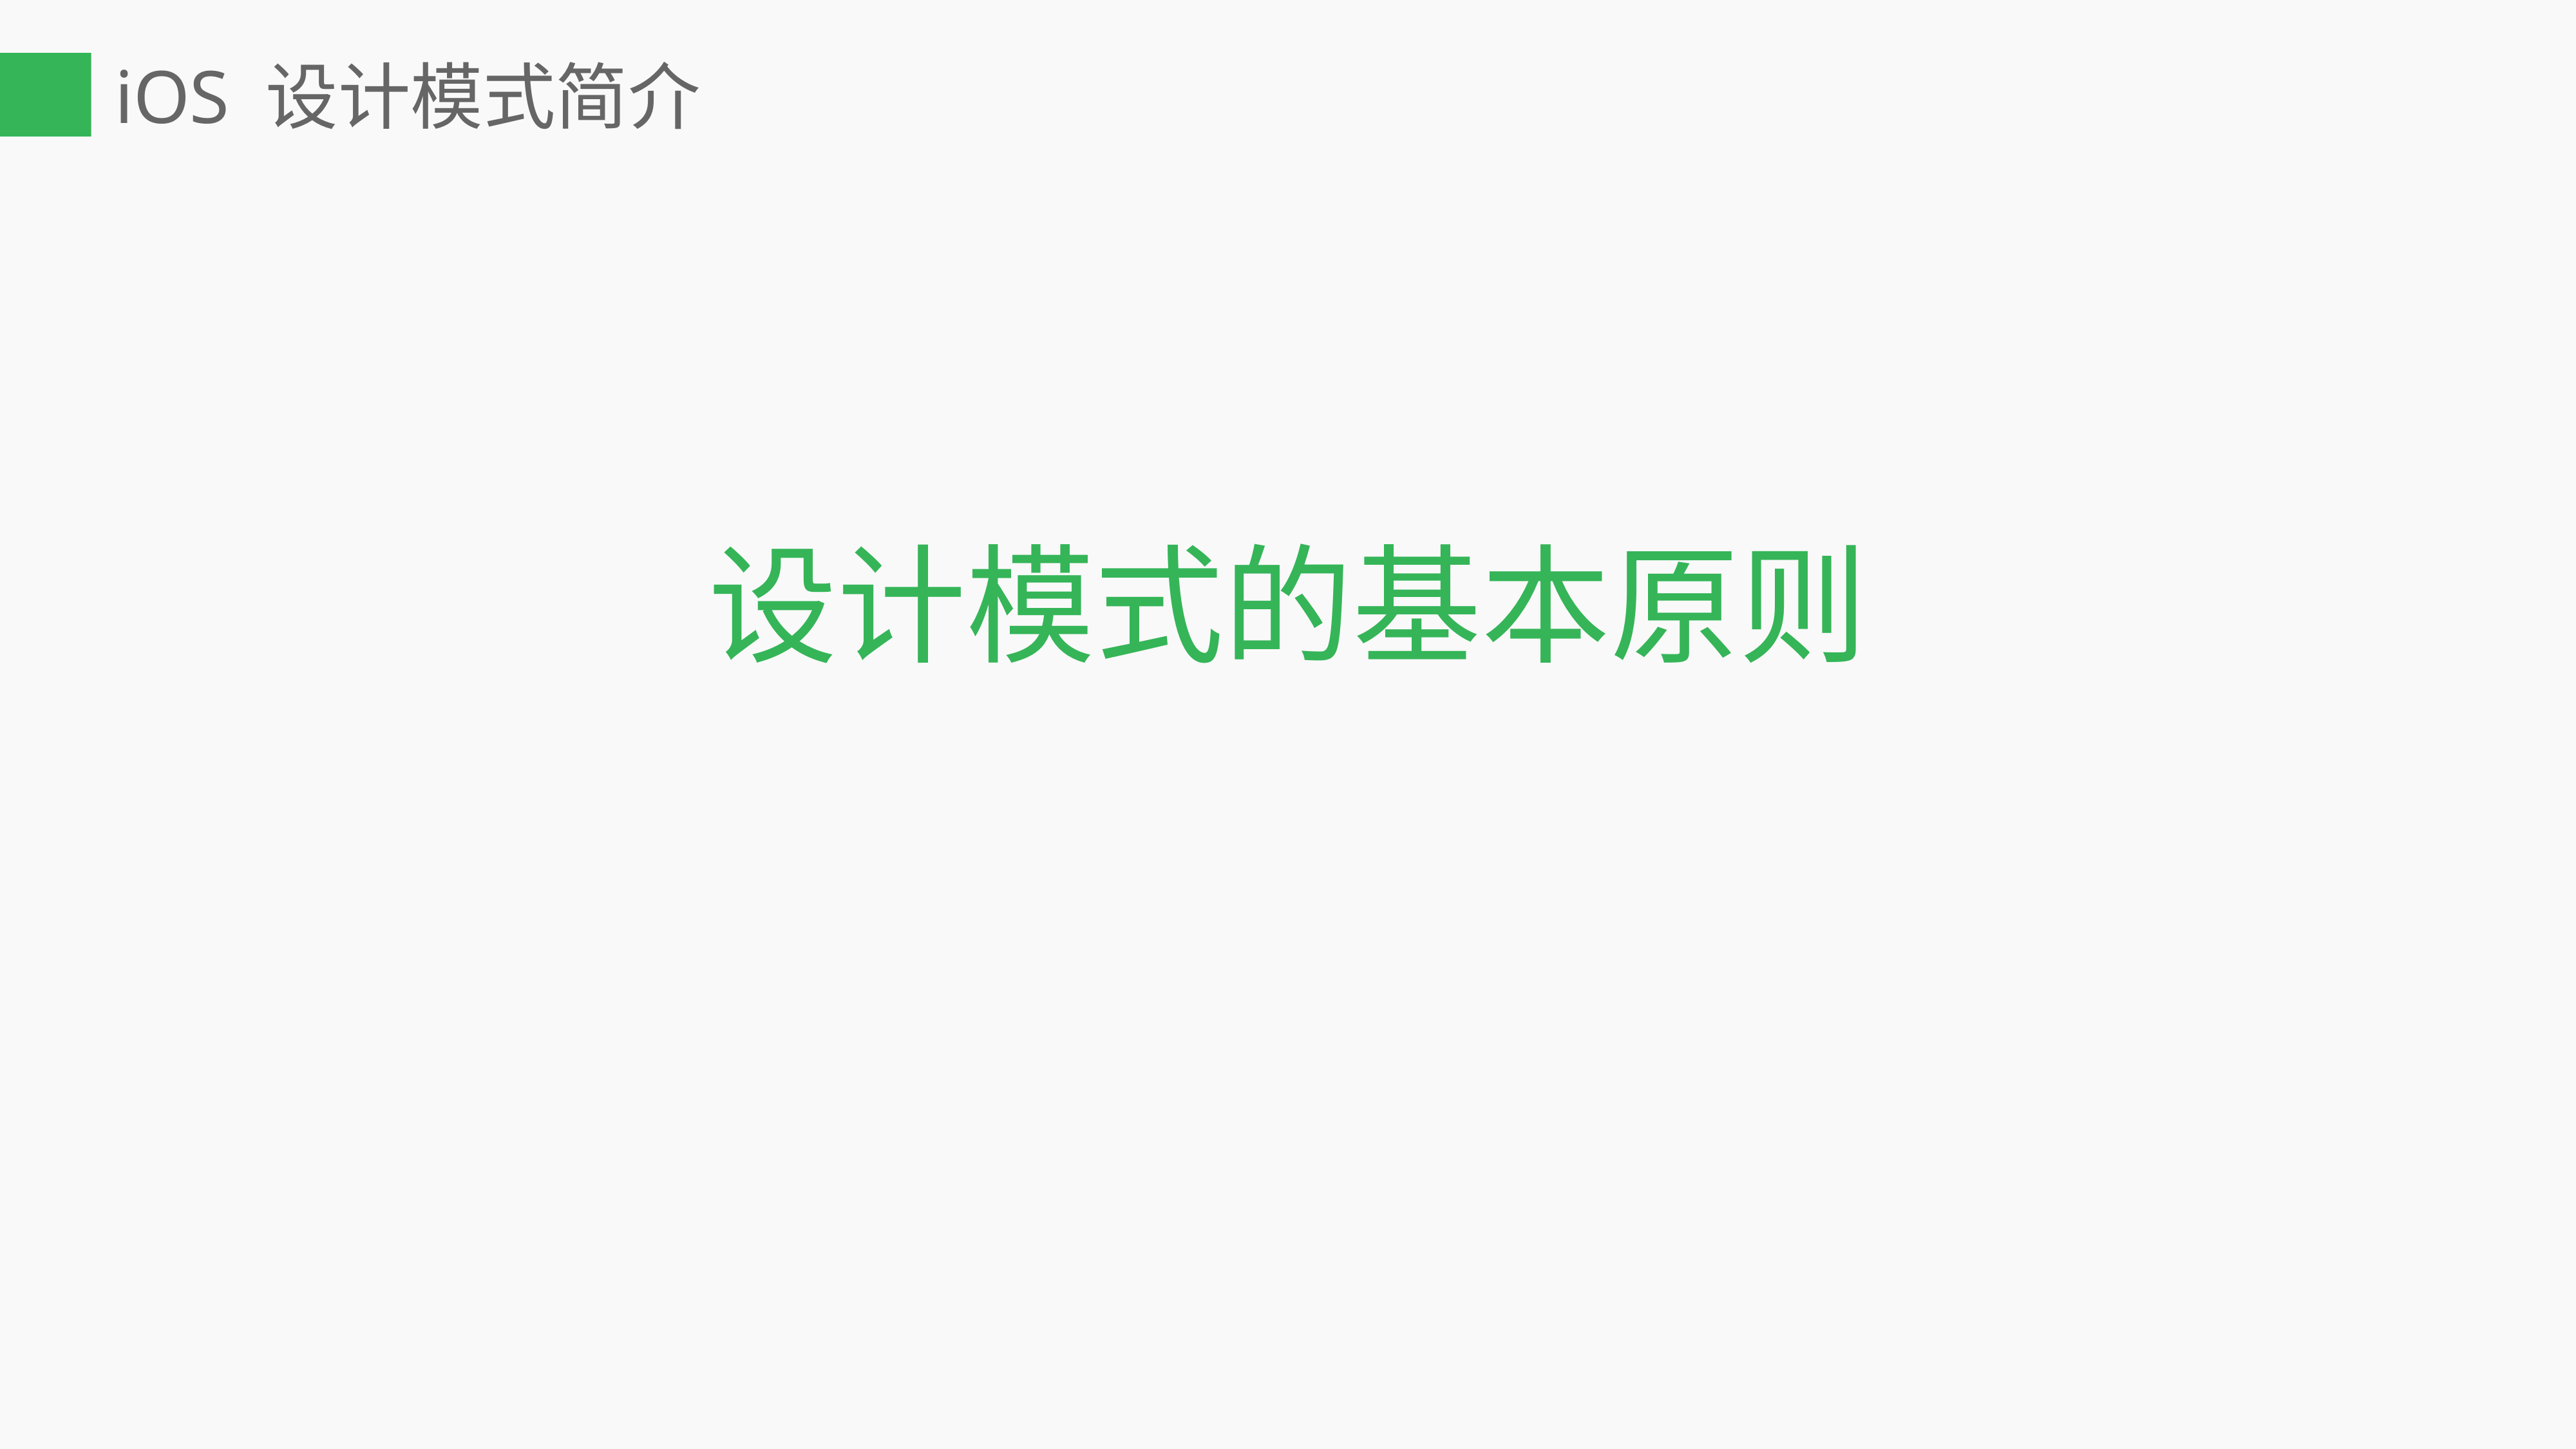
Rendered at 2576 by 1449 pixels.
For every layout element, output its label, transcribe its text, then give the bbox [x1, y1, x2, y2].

text_box [0, 53, 91, 137]
text_box 设计模式的基本原则 [22, 518, 2554, 684]
text_box iOS 设计模式简介 [109, 45, 2540, 144]
